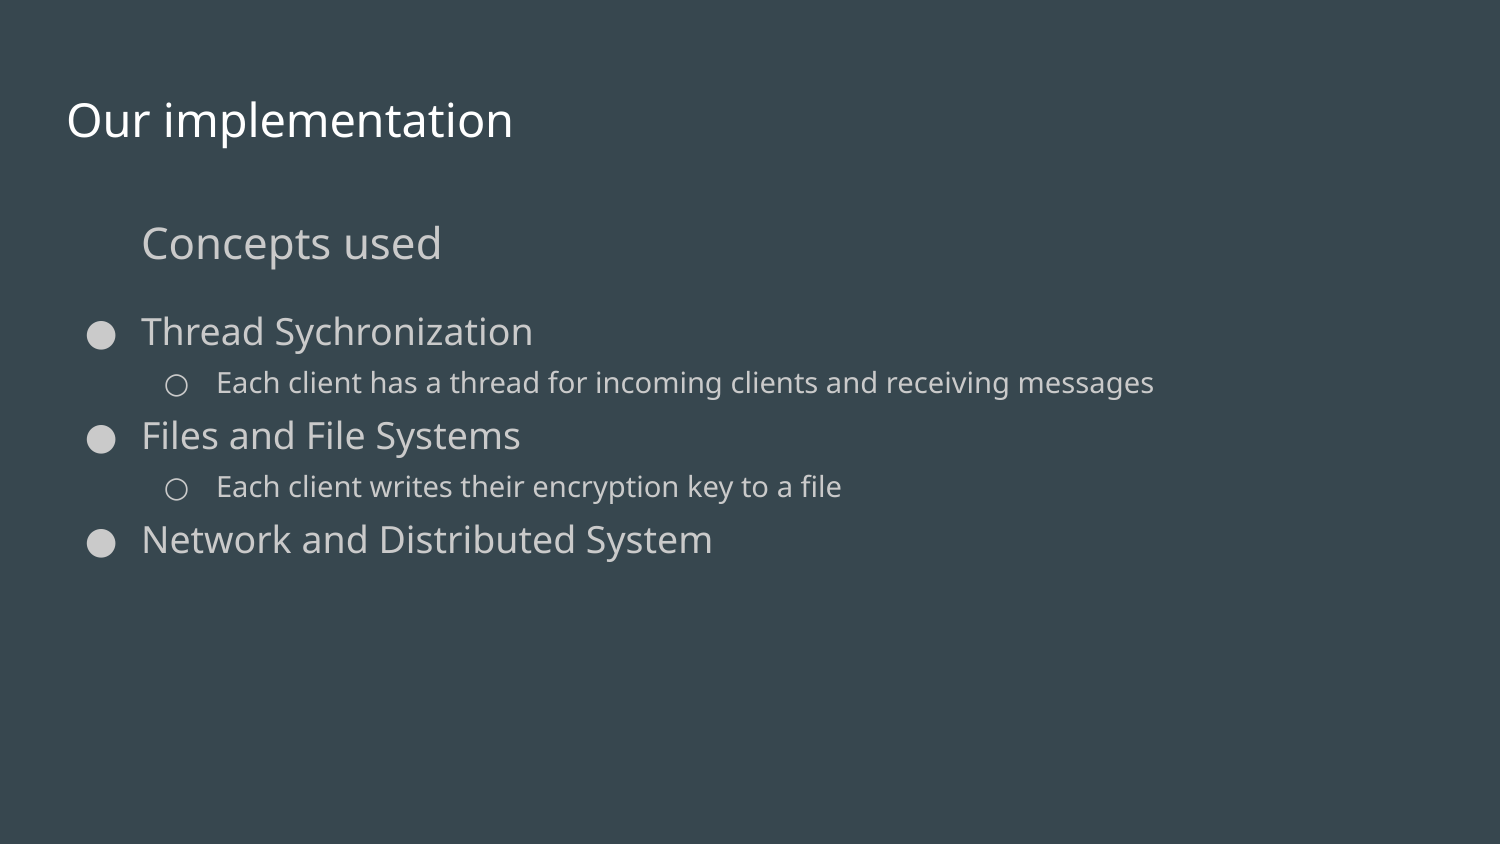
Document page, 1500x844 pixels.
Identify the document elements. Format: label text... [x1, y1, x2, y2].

list Concepts used Thread Sychronization Each client has a thread for incoming clients and receiving messages Files and File Systems Each client writes their encryption key to a file Network and Distributed System [51, 189, 1449, 750]
title Our implementation [51, 72, 1449, 167]
